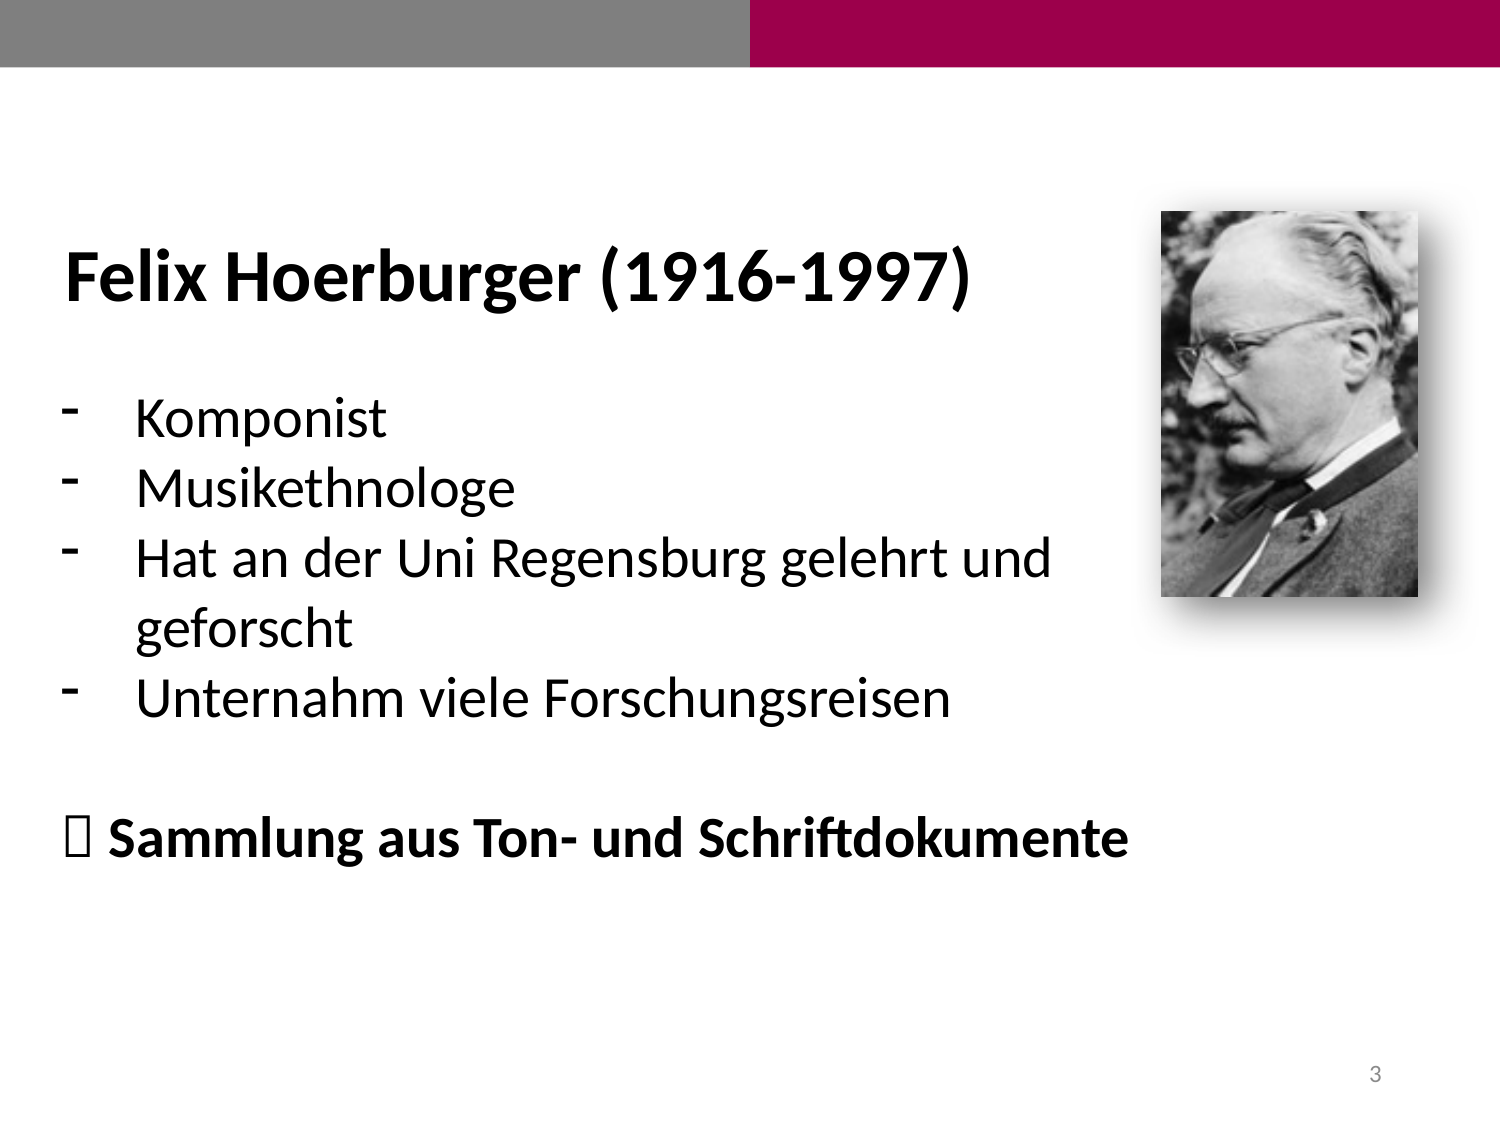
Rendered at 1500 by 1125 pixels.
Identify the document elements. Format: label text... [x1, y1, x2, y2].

text_box Komponist Musikethnologe Hat an der Uni Regensburg gelehrt und geforscht Unternahm viele Forschungsreisen  Sammlung aus Ton- und Schriftdokumente [45, 371, 1250, 947]
slide_number 3 [1059, 1042, 1397, 1103]
text_box Felix Hoerburger (1916-1997) [50, 218, 988, 324]
text_box [0, 0, 751, 68]
picture [1161, 211, 1418, 597]
text_box [751, 0, 1500, 68]
